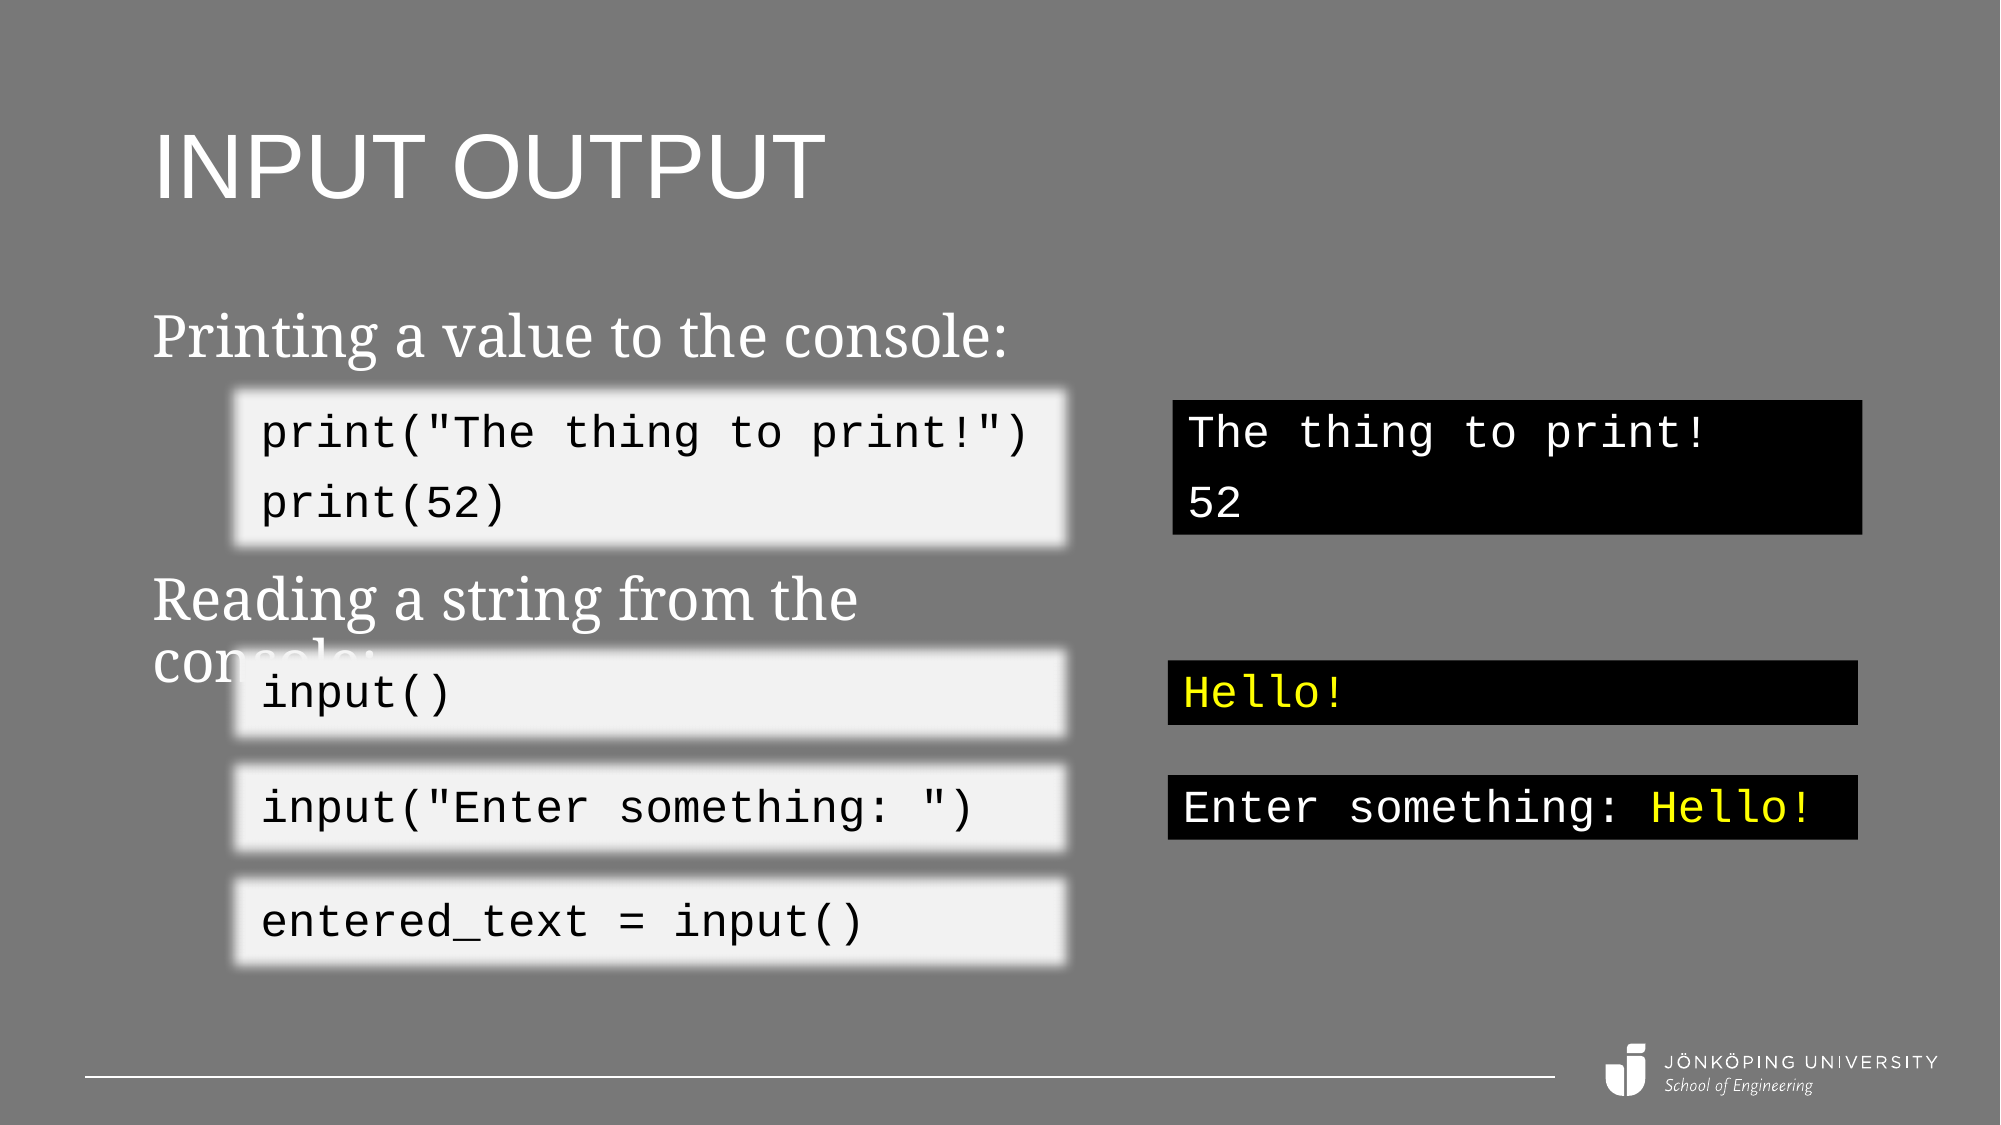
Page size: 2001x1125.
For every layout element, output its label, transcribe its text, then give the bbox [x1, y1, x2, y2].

text_box entered_text = input() [245, 889, 1054, 954]
text_box Reading a string from the console: [137, 562, 1054, 703]
text_box input() [245, 660, 1054, 726]
list Printing a value to the console: [137, 299, 1054, 562]
text_box Enter something: Hello! [1167, 775, 1858, 840]
title input output [137, 59, 1863, 278]
text_box The thing to print! 52 [1172, 400, 1863, 535]
text_box input("Enter something: ") [245, 775, 1054, 840]
text_box print("The thing to print!") print(52) [245, 400, 1054, 536]
text_box Hello! [1167, 660, 1858, 725]
list Printing a value to the console: [137, 703, 1054, 953]
